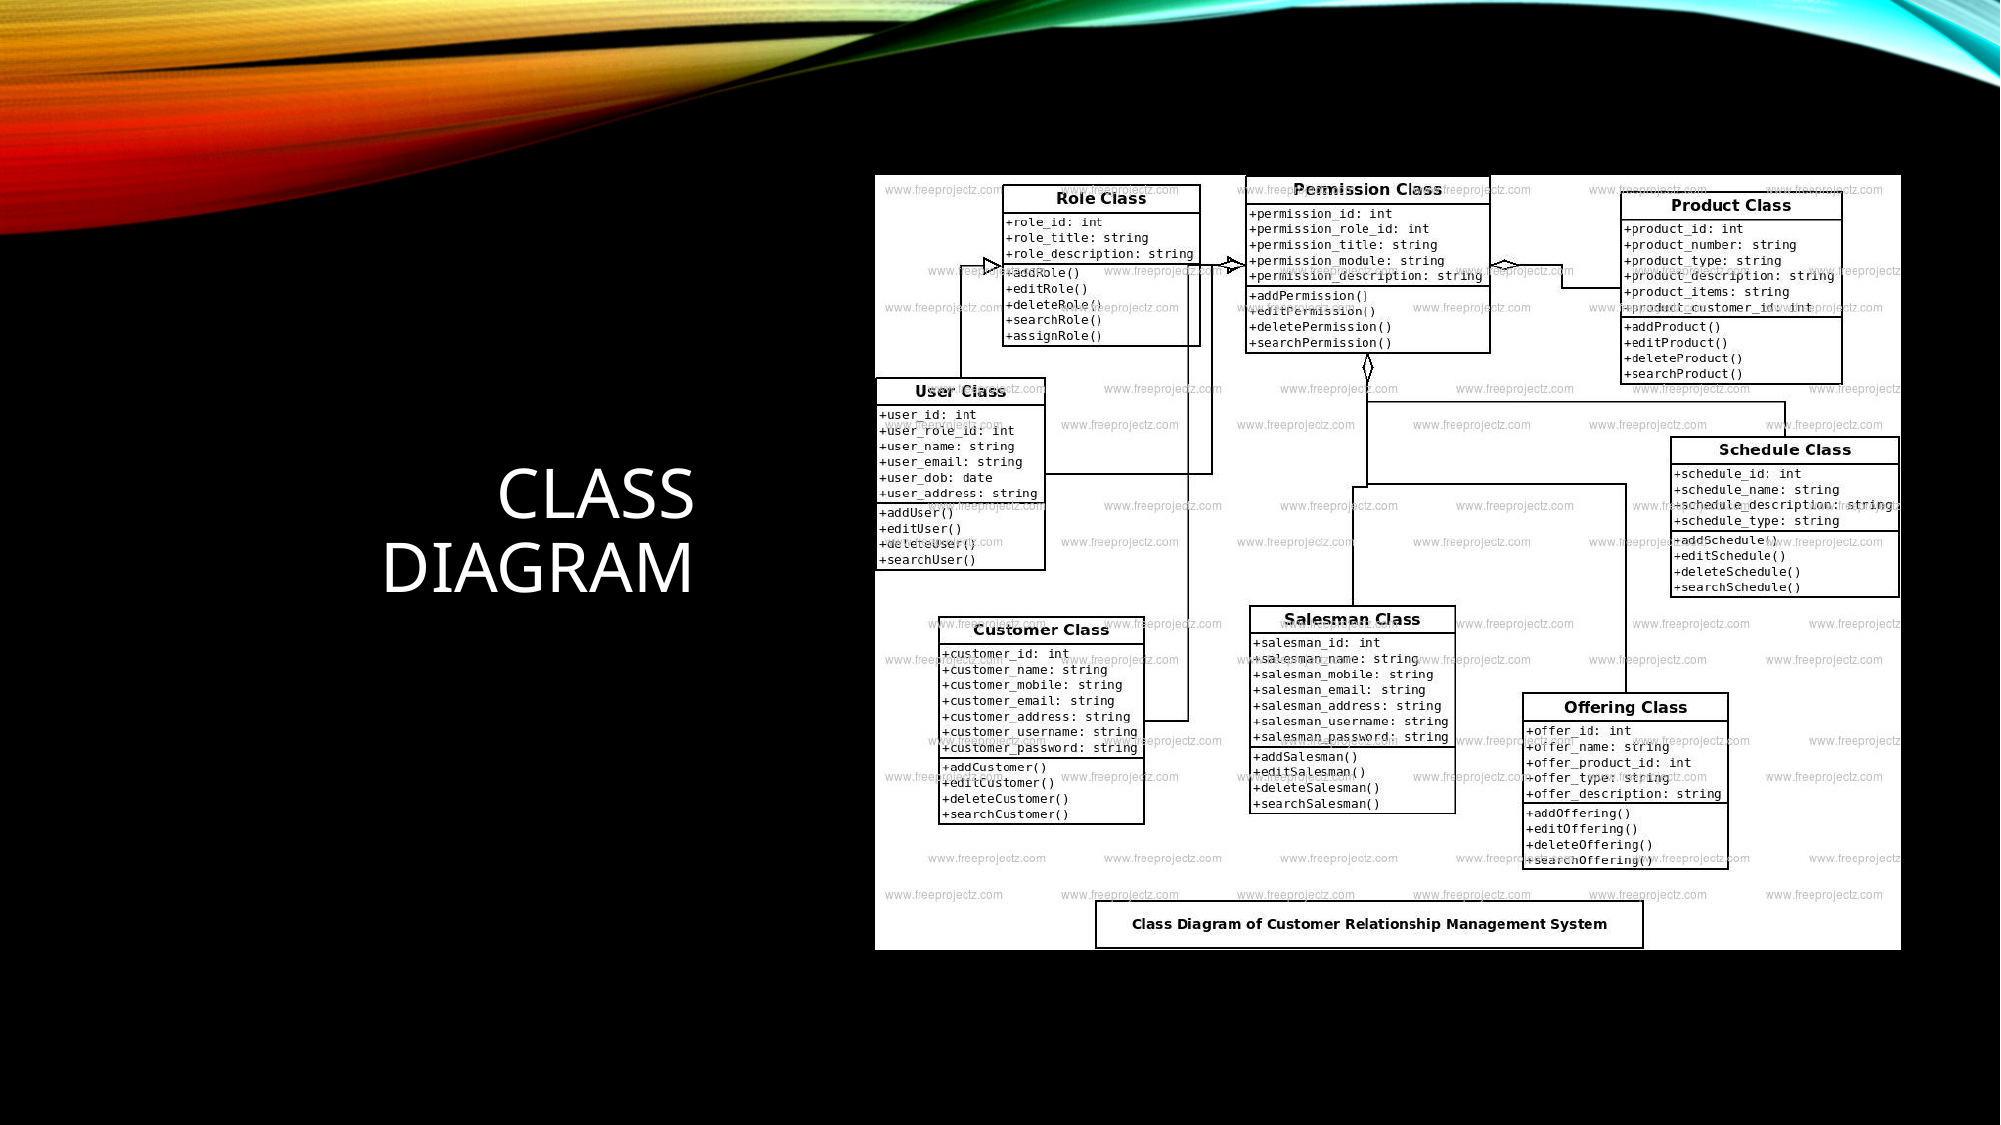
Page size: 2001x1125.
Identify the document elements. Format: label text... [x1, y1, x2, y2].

title Class Diagram [189, 449, 711, 618]
picture [0, 0, 2000, 950]
